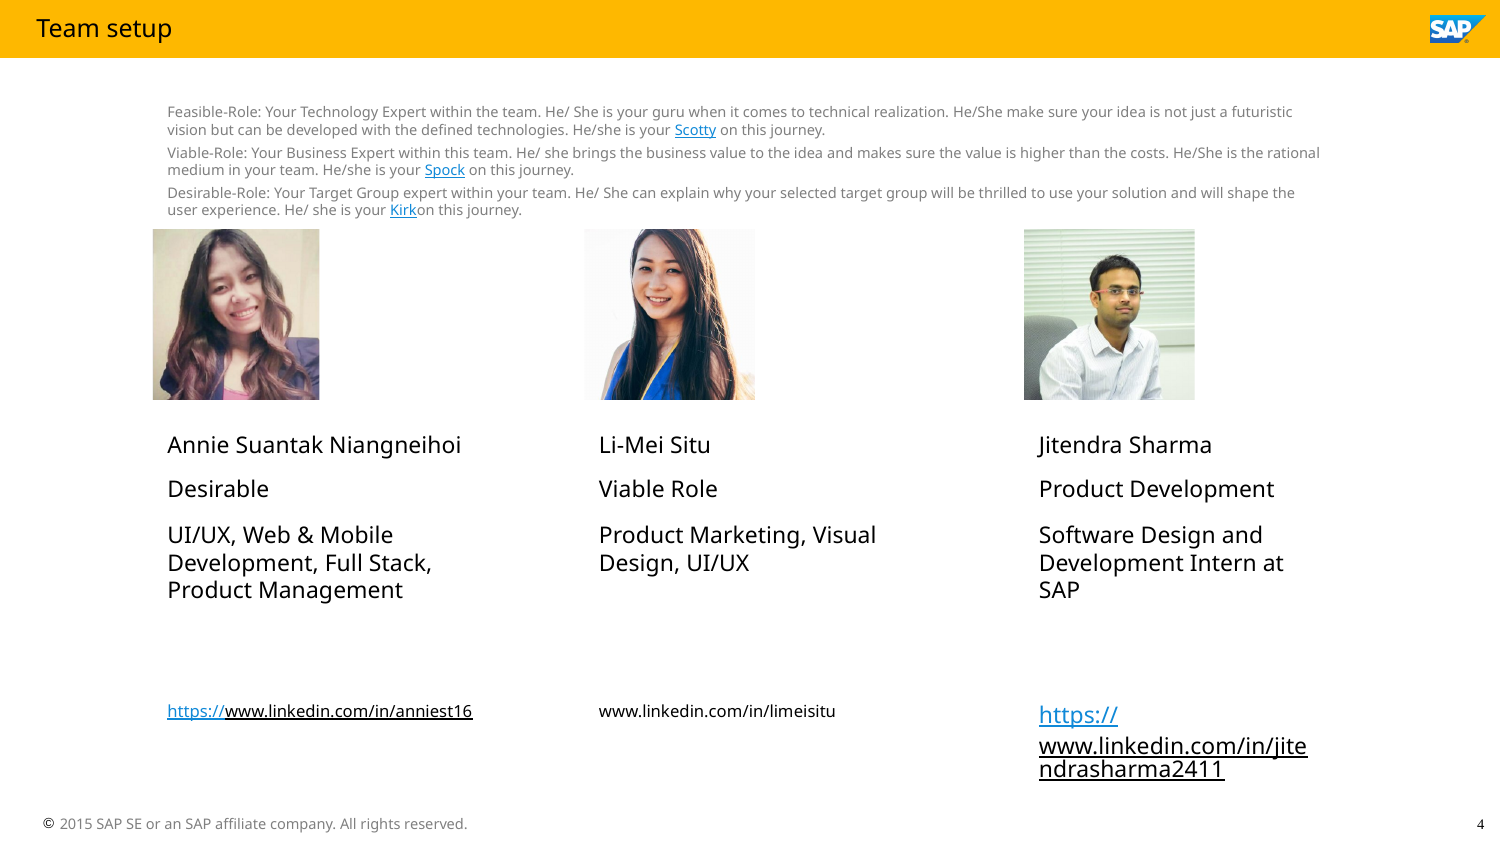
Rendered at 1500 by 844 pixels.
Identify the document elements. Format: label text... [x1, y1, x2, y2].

list https://www.linkedin.com/in/anniest16 [152, 692, 498, 749]
picture [584, 229, 756, 400]
list Annie Suantak Niangneihoi [152, 423, 484, 462]
list www.linkedin.com/in/limeisitu [584, 692, 896, 749]
list Desirable [152, 467, 464, 506]
picture [152, 229, 320, 400]
list Product Marketing, Visual Design, UI/UX [584, 513, 896, 676]
list Software Design and Development Intern at SAP [1024, 513, 1336, 676]
list Viable Role [584, 467, 896, 506]
list Product Development [1024, 467, 1336, 506]
list Jitendra Sharma [1024, 423, 1336, 462]
list Feasible-Role: Your Technology Expert within the team. He/ She is your guru when it comes to technical realization. He/She make sure your idea is not just a futuristic vision but can be developed with the defined technologies. He/she is your Scotty on this journey. Viable-Role: Your Business Expert within this team. He/ she brings the business value to the idea and makes sure the value is higher than the costs. He/She is the rational medium in your team. He/she is your Spock on this journey. Desirable-Role: Your Target Group expert within your team. He/ She can explain why your selected target group will be thrilled to use your solution and will shape the user experience. He/ she is your Kirkon this journey. [152, 96, 1342, 191]
picture [1023, 229, 1196, 400]
picture [0, 0, 1500, 58]
list UI/UX, Web & Mobile Development, Full Stack, Product Management [152, 513, 464, 676]
list Li-Mei Situ [584, 423, 896, 462]
list https://www.linkedin.com/in/jitendrasharma2411 [1024, 692, 1336, 749]
